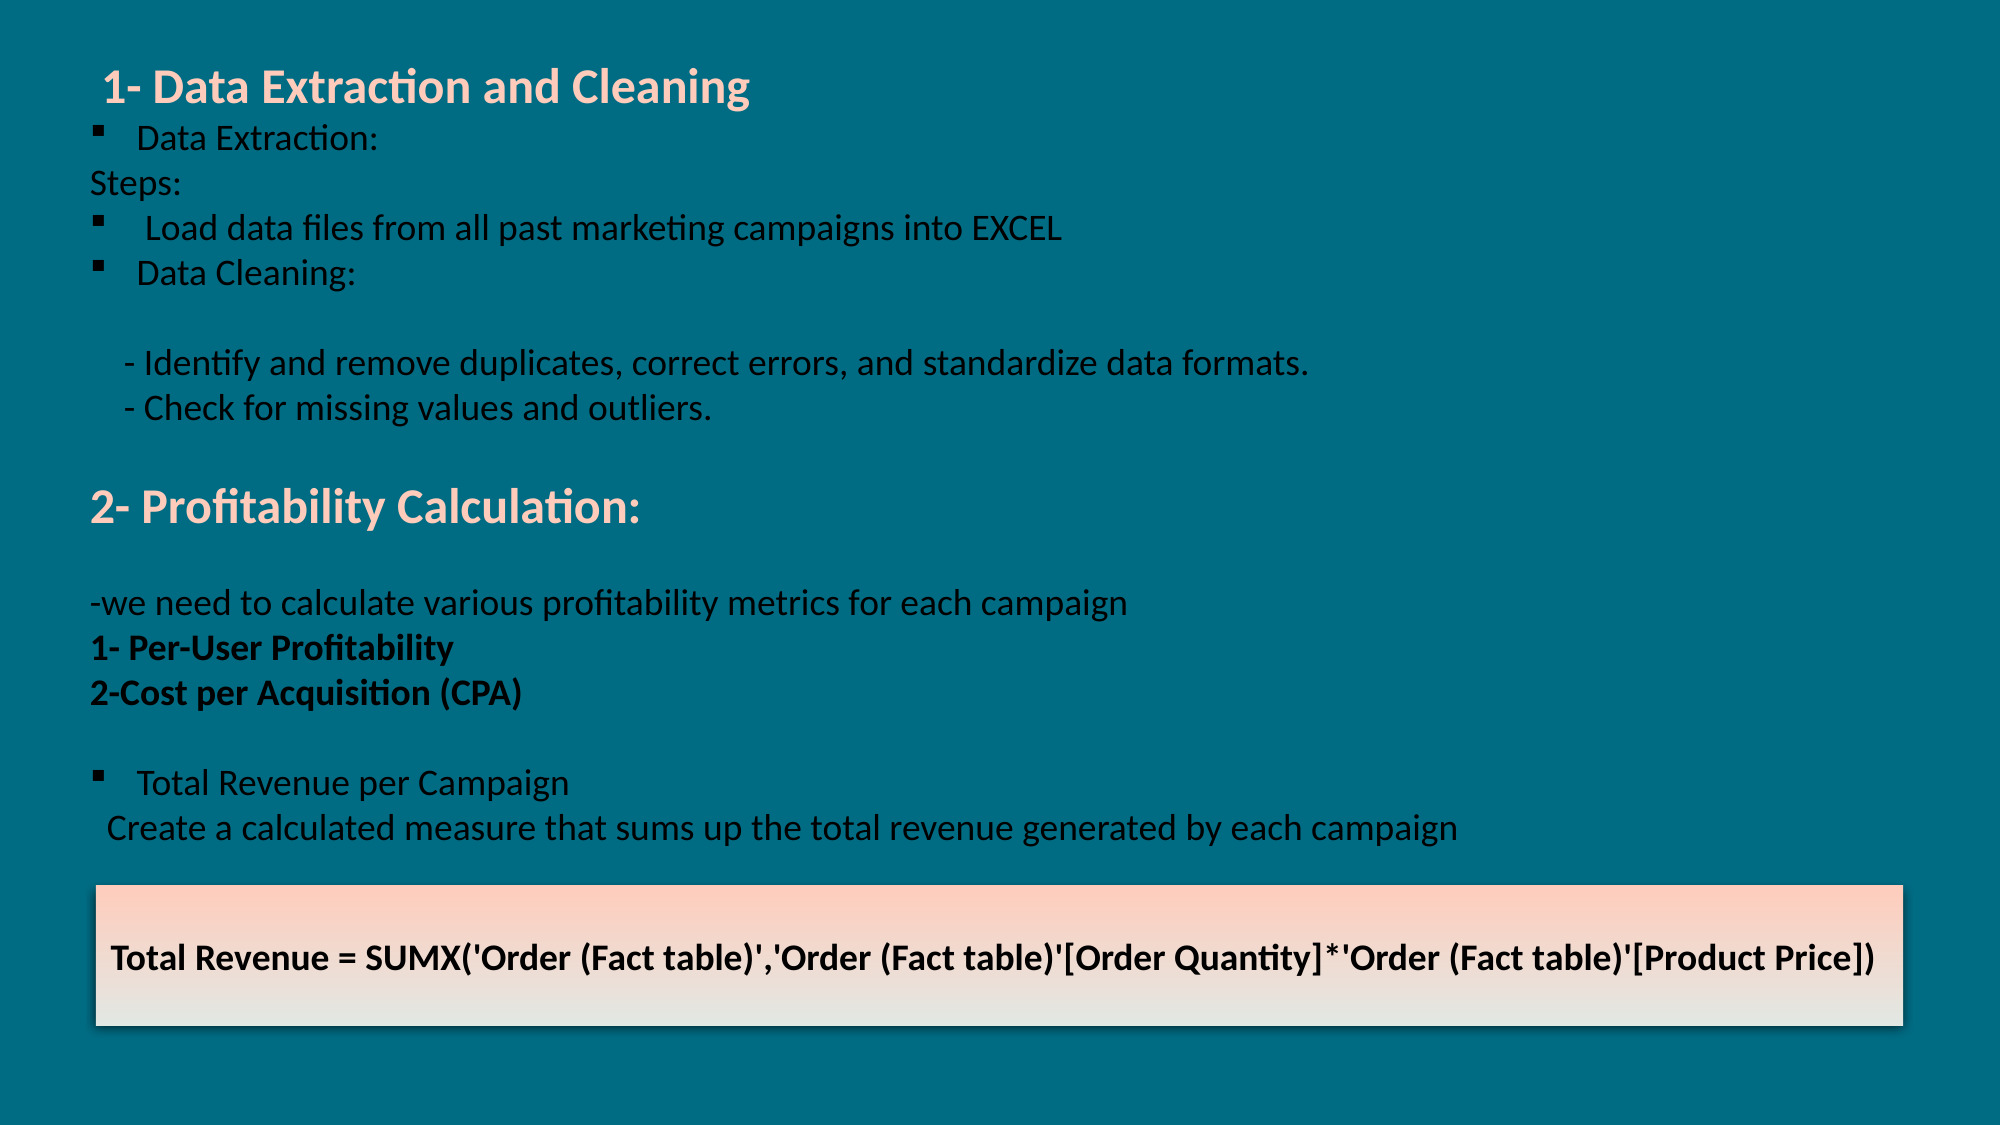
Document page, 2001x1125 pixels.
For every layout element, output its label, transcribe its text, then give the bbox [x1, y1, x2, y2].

text_box 1- Data Extraction and Cleaning Data Extraction: Steps: Load data files from all past marketing campaigns into EXCEL Data Cleaning: - Identify and remove duplicates, correct errors, and standardize data formats. - Check for missing values and outliers. 2- Profitability Calculation: -we need to calculate various profitability metrics for each campaign 1- Per-User Profitability 2-Cost per Acquisition (CPA) Total Revenue per Campaign Create a calculated measure that sums up the total revenue generated by each campaign [75, 45, 1961, 1125]
text_box Total Revenue = SUMX('Order (Fact table)','Order (Fact table)'[Order Quantity]*'Order (Fact table)'[Product Price]) [95, 885, 1904, 1026]
